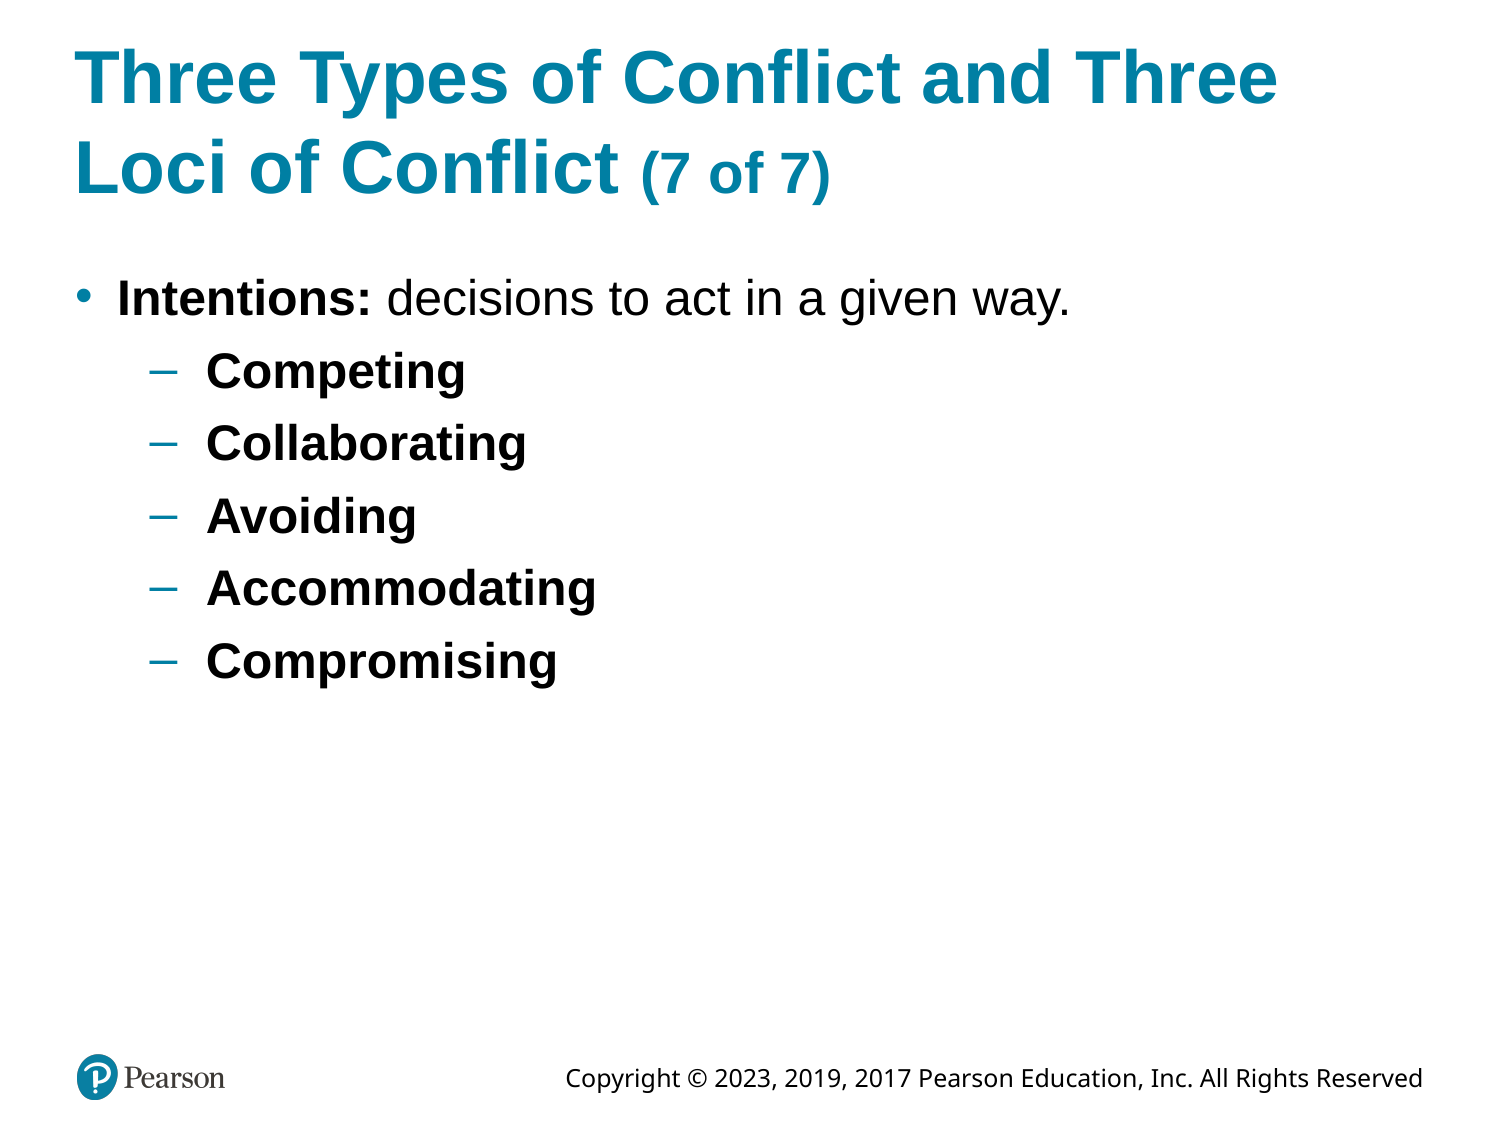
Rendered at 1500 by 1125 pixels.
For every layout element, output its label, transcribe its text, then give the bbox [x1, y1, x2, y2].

picture [85, 1063, 110, 1087]
title Three Types of Conflict and Three Loci of Conflict (7 of 7) [74, 21, 1425, 216]
list Intentions: decisions to act in a given way. Competing Collaborating Avoiding Accommodating Compromising [75, 155, 1425, 799]
picture [77, 1054, 92, 1069]
picture [102, 1054, 225, 1100]
picture [77, 1087, 88, 1100]
